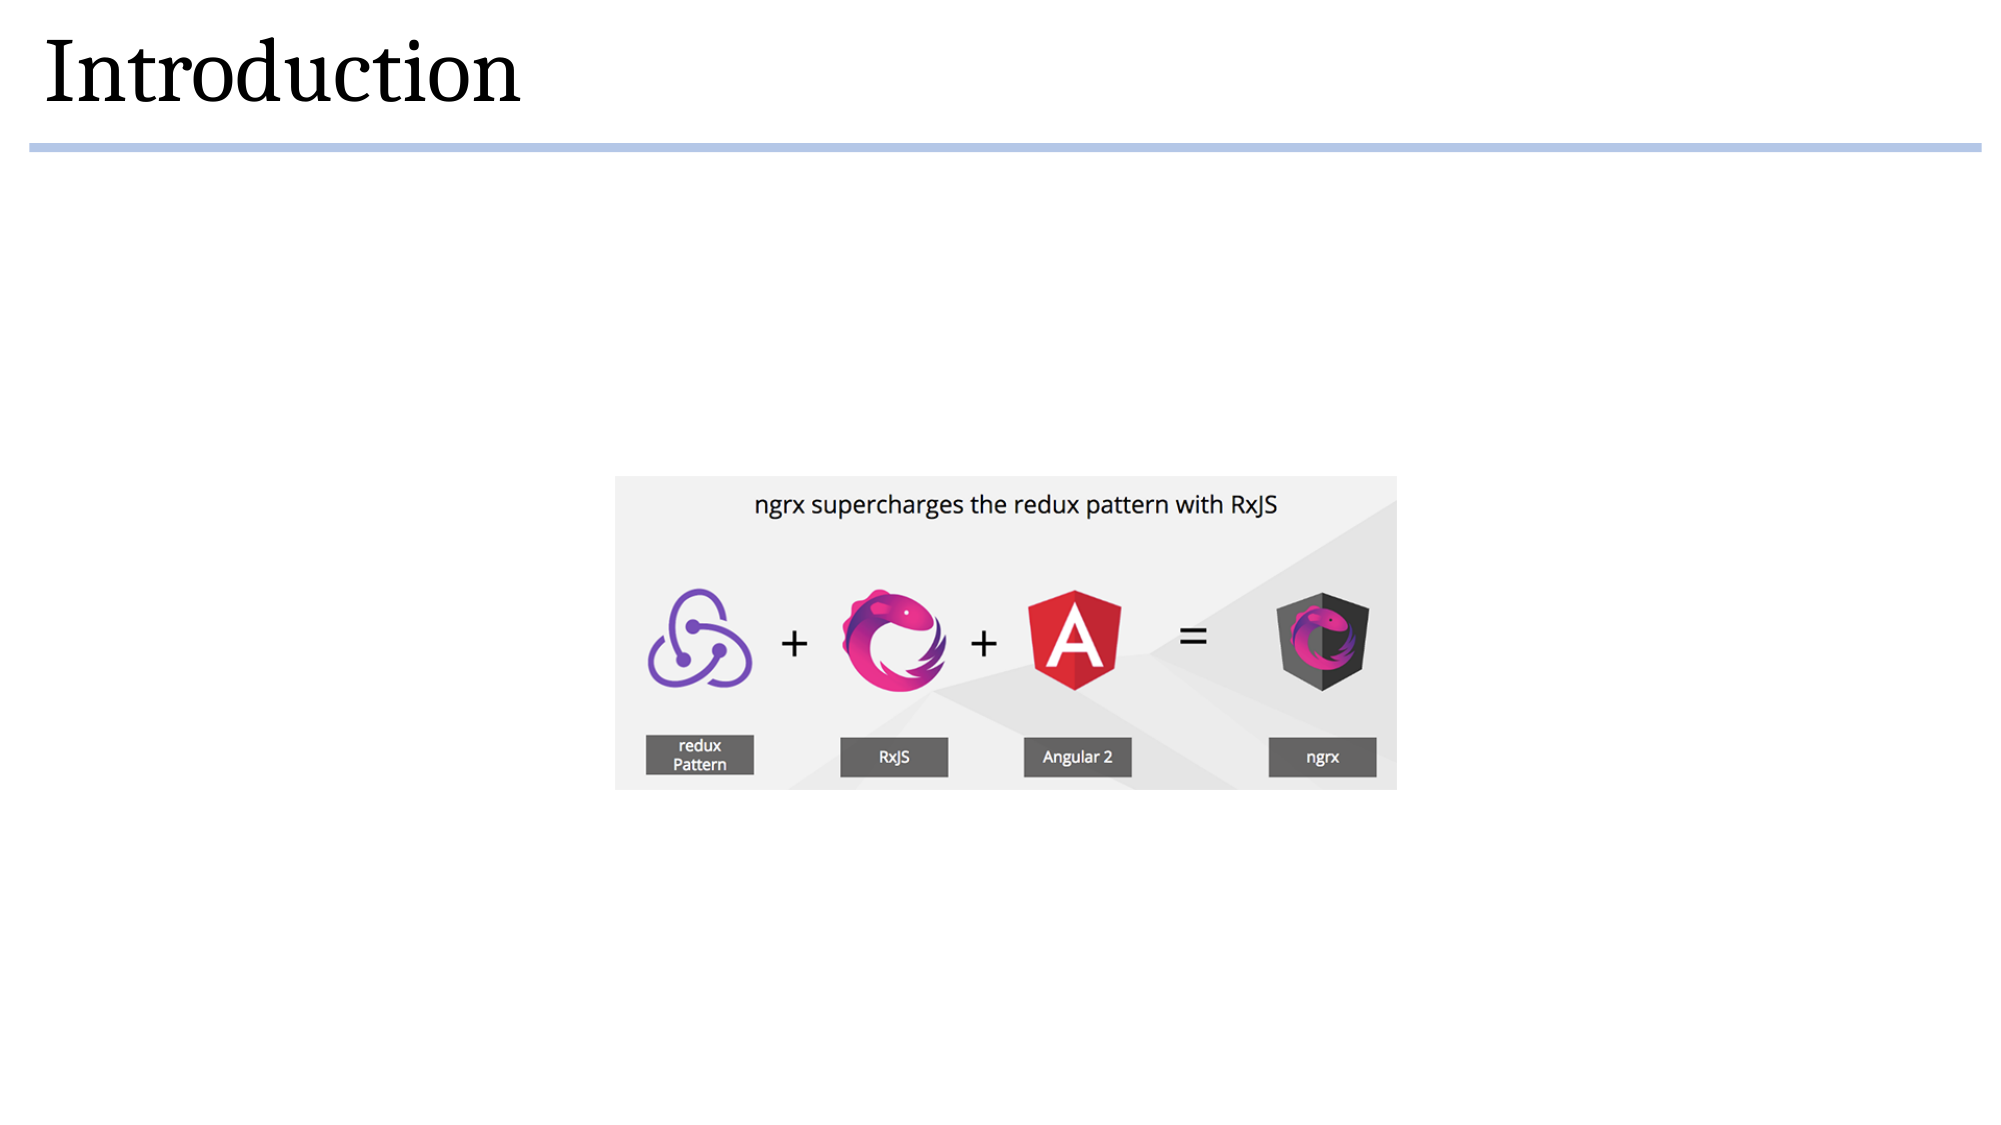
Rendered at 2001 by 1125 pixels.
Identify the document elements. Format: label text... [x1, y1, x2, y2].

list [614, 476, 1397, 790]
text_box [28, 142, 1983, 153]
title Introduction [29, 0, 1982, 142]
